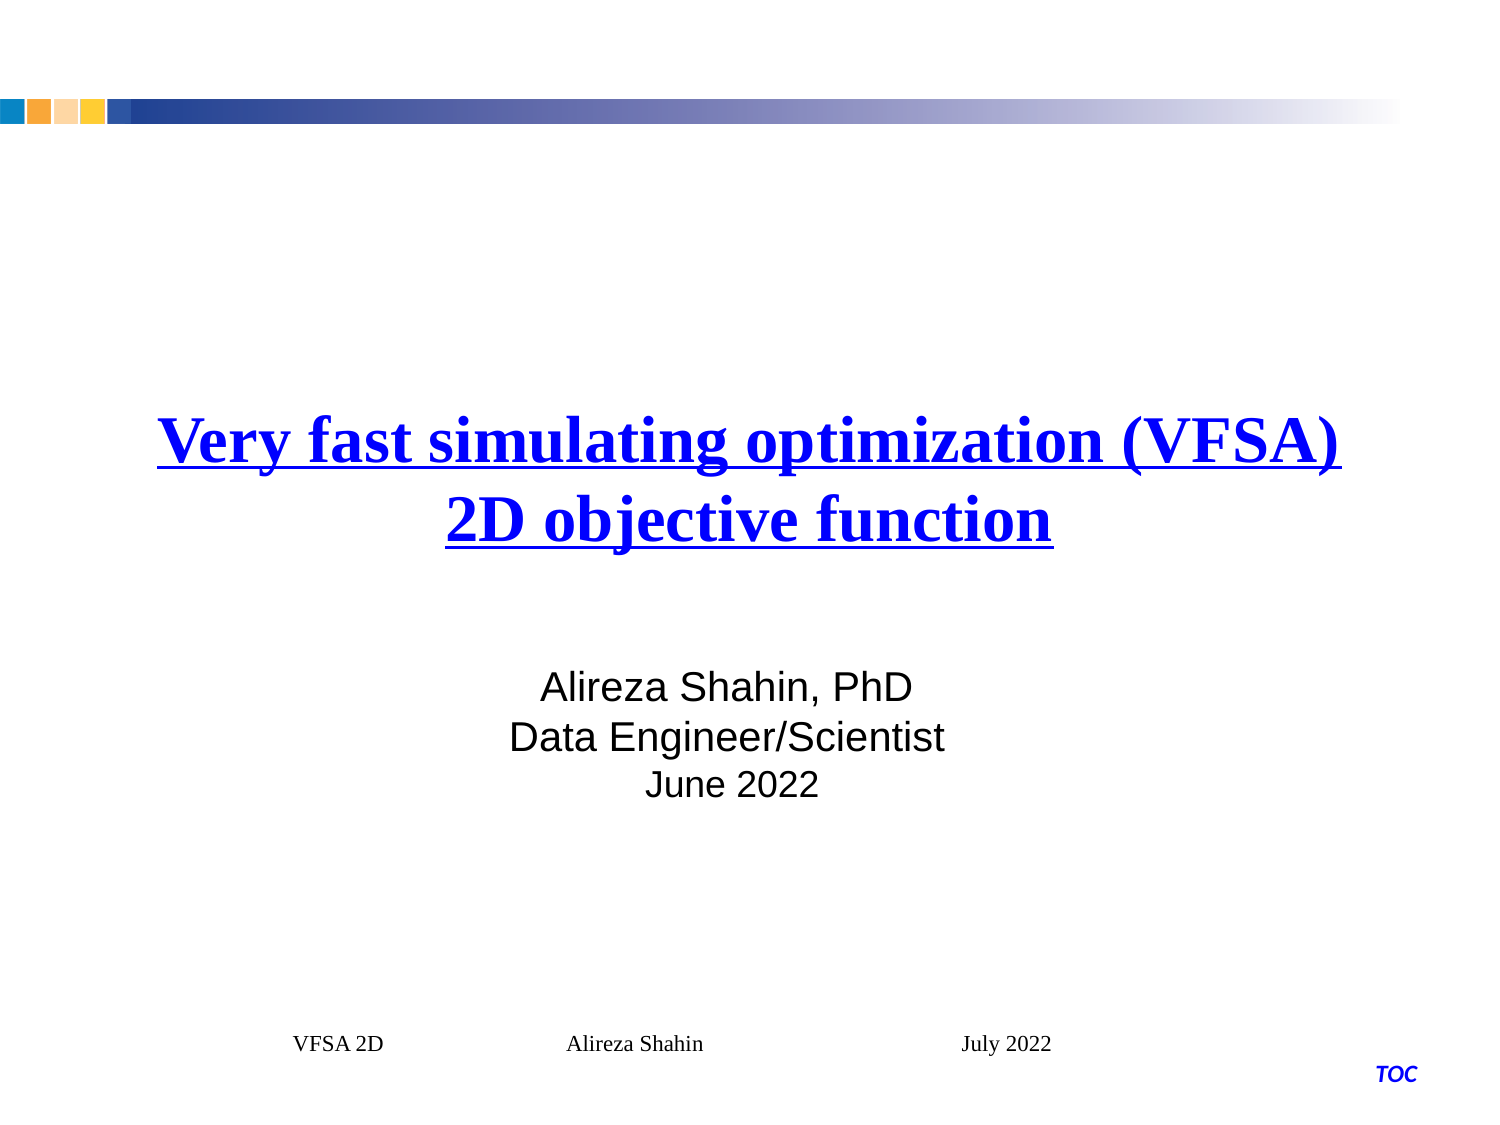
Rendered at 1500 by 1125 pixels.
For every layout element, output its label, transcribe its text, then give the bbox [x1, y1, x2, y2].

text_box [0, 583, 1474, 965]
picture [25, 99, 1400, 124]
text_box Very fast simulating optimization (VFSA) 2D objective function [38, 387, 1461, 643]
text_box Alireza Shahin, PhD Data Engineer/Scientist June 2022 [38, 652, 1416, 813]
